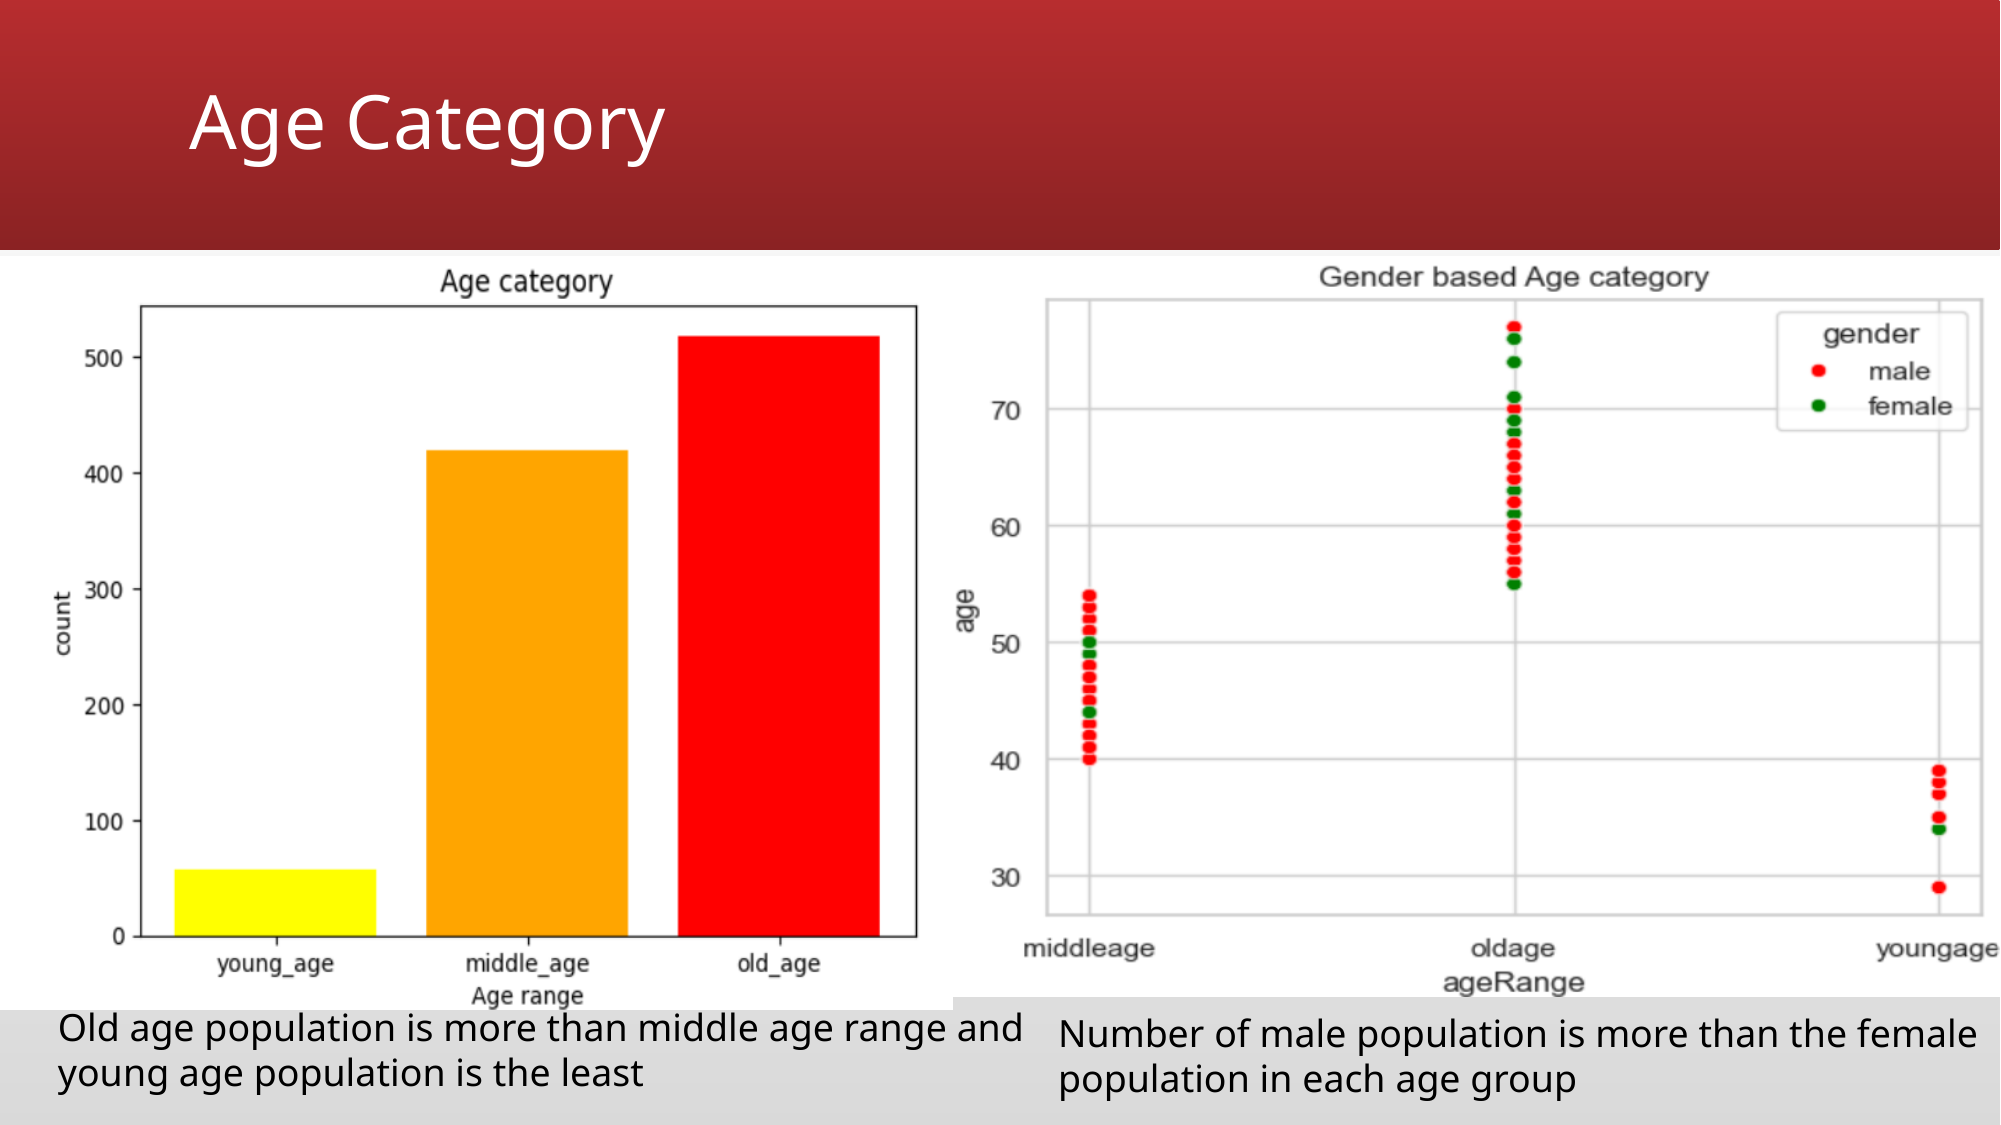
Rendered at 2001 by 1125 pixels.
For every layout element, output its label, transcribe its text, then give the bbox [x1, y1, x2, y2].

text_box Number of male population is more than the female population in each age group [1043, 1002, 2000, 1108]
picture [0, 256, 2000, 1010]
title Age Category [174, 16, 1825, 234]
text_box Old age population is more than middle age range and young age population is the least [43, 997, 1044, 1102]
